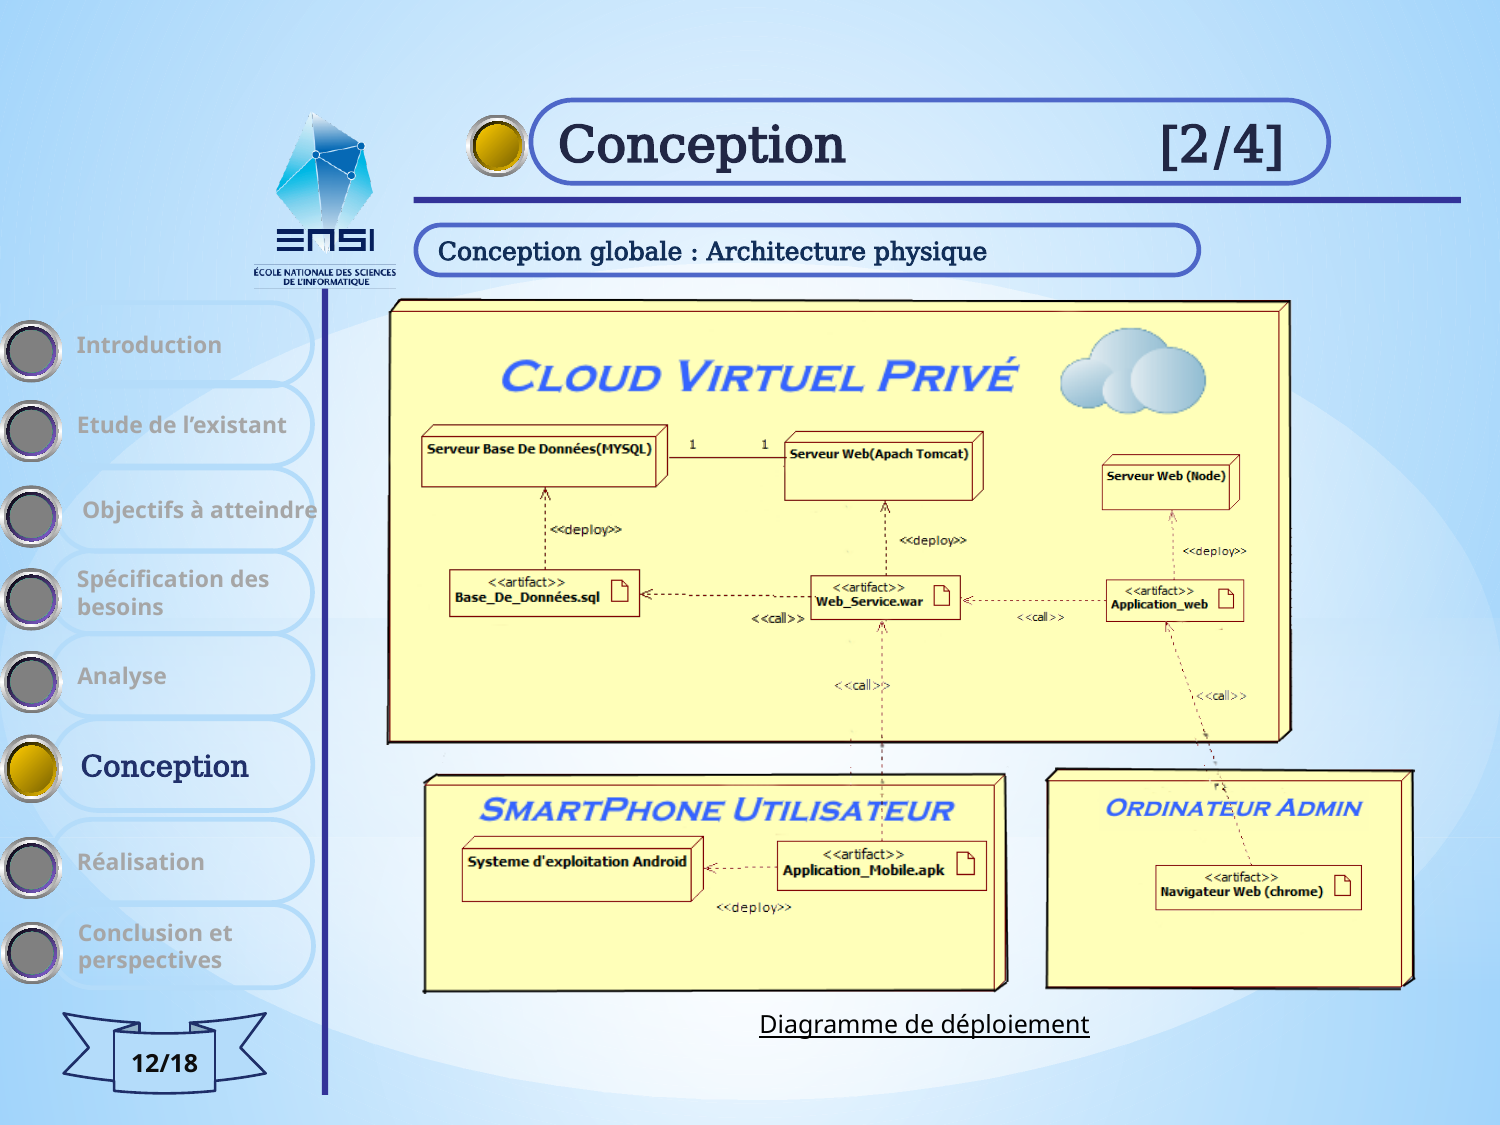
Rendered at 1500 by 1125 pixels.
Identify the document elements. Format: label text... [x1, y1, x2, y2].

text_box 12/18 [62, 1012, 248, 1095]
text_box Etude de l’existant [59, 384, 248, 466]
text_box Conception [65, 718, 248, 811]
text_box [0, 319, 63, 383]
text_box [465, 114, 529, 178]
text_box Conclusion et perspectives [60, 904, 248, 988]
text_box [0, 650, 64, 714]
text_box Objectifs à atteindre [63, 468, 248, 550]
text_box Analyse [59, 633, 248, 717]
text_box Conception [2/4] [548, 99, 1312, 108]
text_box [0, 734, 64, 804]
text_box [0, 399, 63, 463]
text_box Spécification des besoins [59, 550, 248, 634]
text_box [0, 485, 63, 549]
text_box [0, 921, 64, 985]
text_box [0, 567, 63, 631]
picture [373, 278, 1461, 1016]
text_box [254, 111, 1462, 1096]
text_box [0, 836, 63, 900]
text_box Introduction [59, 302, 248, 386]
text_box Réalisation [59, 819, 248, 903]
